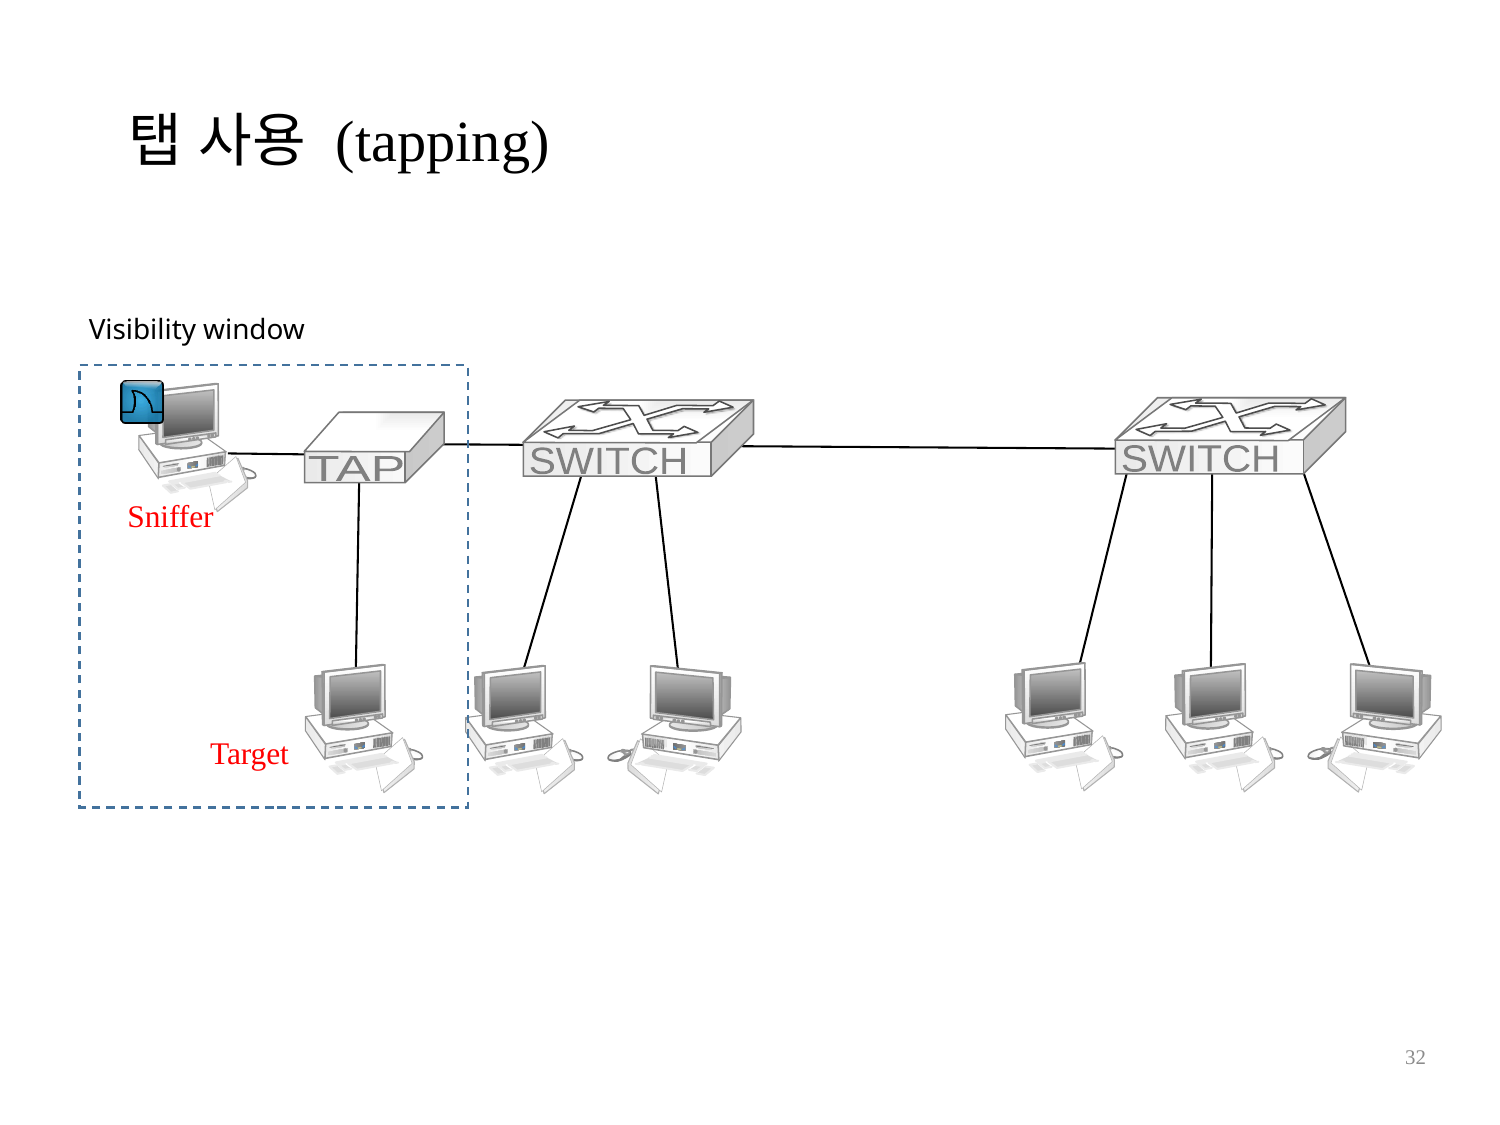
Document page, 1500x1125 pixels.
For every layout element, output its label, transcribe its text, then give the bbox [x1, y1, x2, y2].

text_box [465, 665, 583, 794]
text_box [1307, 663, 1442, 793]
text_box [138, 383, 256, 512]
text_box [445, 443, 522, 450]
text_box Sniffer [112, 488, 229, 542]
text_box [78, 364, 469, 809]
picture [120, 380, 164, 424]
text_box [1074, 459, 1131, 687]
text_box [1114, 397, 1346, 474]
text_box Target [195, 725, 305, 778]
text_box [607, 665, 742, 794]
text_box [304, 412, 445, 483]
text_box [510, 471, 583, 665]
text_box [654, 477, 682, 665]
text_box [355, 483, 360, 664]
title 탭 사용 (tapping) [69, 46, 1363, 196]
slide_number 32 [1103, 1026, 1442, 1085]
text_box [1302, 468, 1383, 702]
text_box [305, 664, 423, 793]
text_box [522, 400, 754, 477]
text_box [1165, 663, 1283, 792]
text_box Visibility window [74, 304, 394, 353]
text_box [754, 443, 1114, 450]
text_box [1005, 662, 1123, 791]
